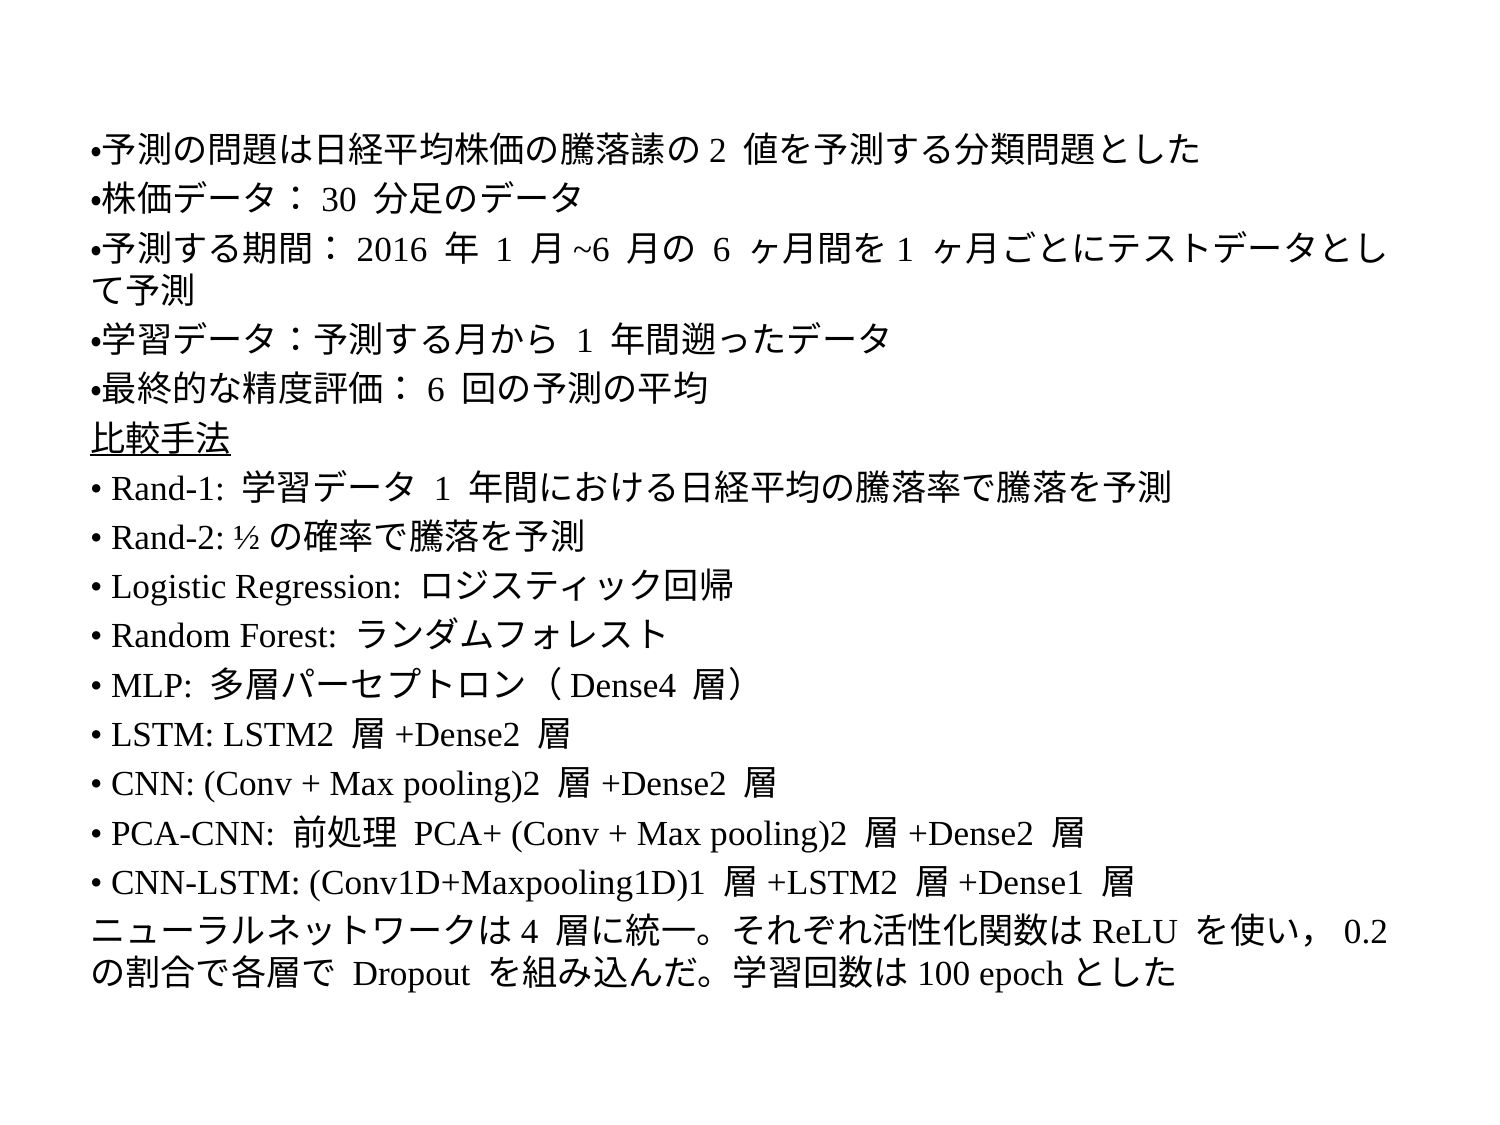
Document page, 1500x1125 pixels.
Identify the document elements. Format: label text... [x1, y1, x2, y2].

list ・予測の問題は日経平均株価の騰落䛾の2 値を予測する分類問題とした ・株価データ：30 分足のデータ ・予測する期間：2016 年 1 月~6 月の 6 ヶ月間を1 ヶ月ごとにテストデータとして予測 ・学習データ：予測する月から 1 年間遡ったデータ ・最終的な精度評価：6 回の予測の平均 比較手法 • Rand-1: 学習データ 1 年間における日経平均の騰落率で騰落を予測 • Rand-2: ½の確率で騰落を予測 • Logistic Regression: ロジスティック回帰 • Random Forest: ランダムフォレスト • MLP: 多層パーセプトロン（Dense4 層） • LSTM: LSTM2 層+Dense2 層 • CNN: (Conv + Max pooling)2 層+Dense2 層 • PCA-CNN: 前処理 PCA+ (Conv + Max pooling)2 層+Dense2 層 • CNN-LSTM: (Conv1D+Maxpooling1D)1 層+LSTM2 層+Dense1 層 ニューラルネットワークは4 層に統一。それぞれ活性化関数はReLU を使い，0.2 の割合で各層で Dropout を組み込んだ。学習回数は100 epochとした [75, 119, 1425, 1005]
